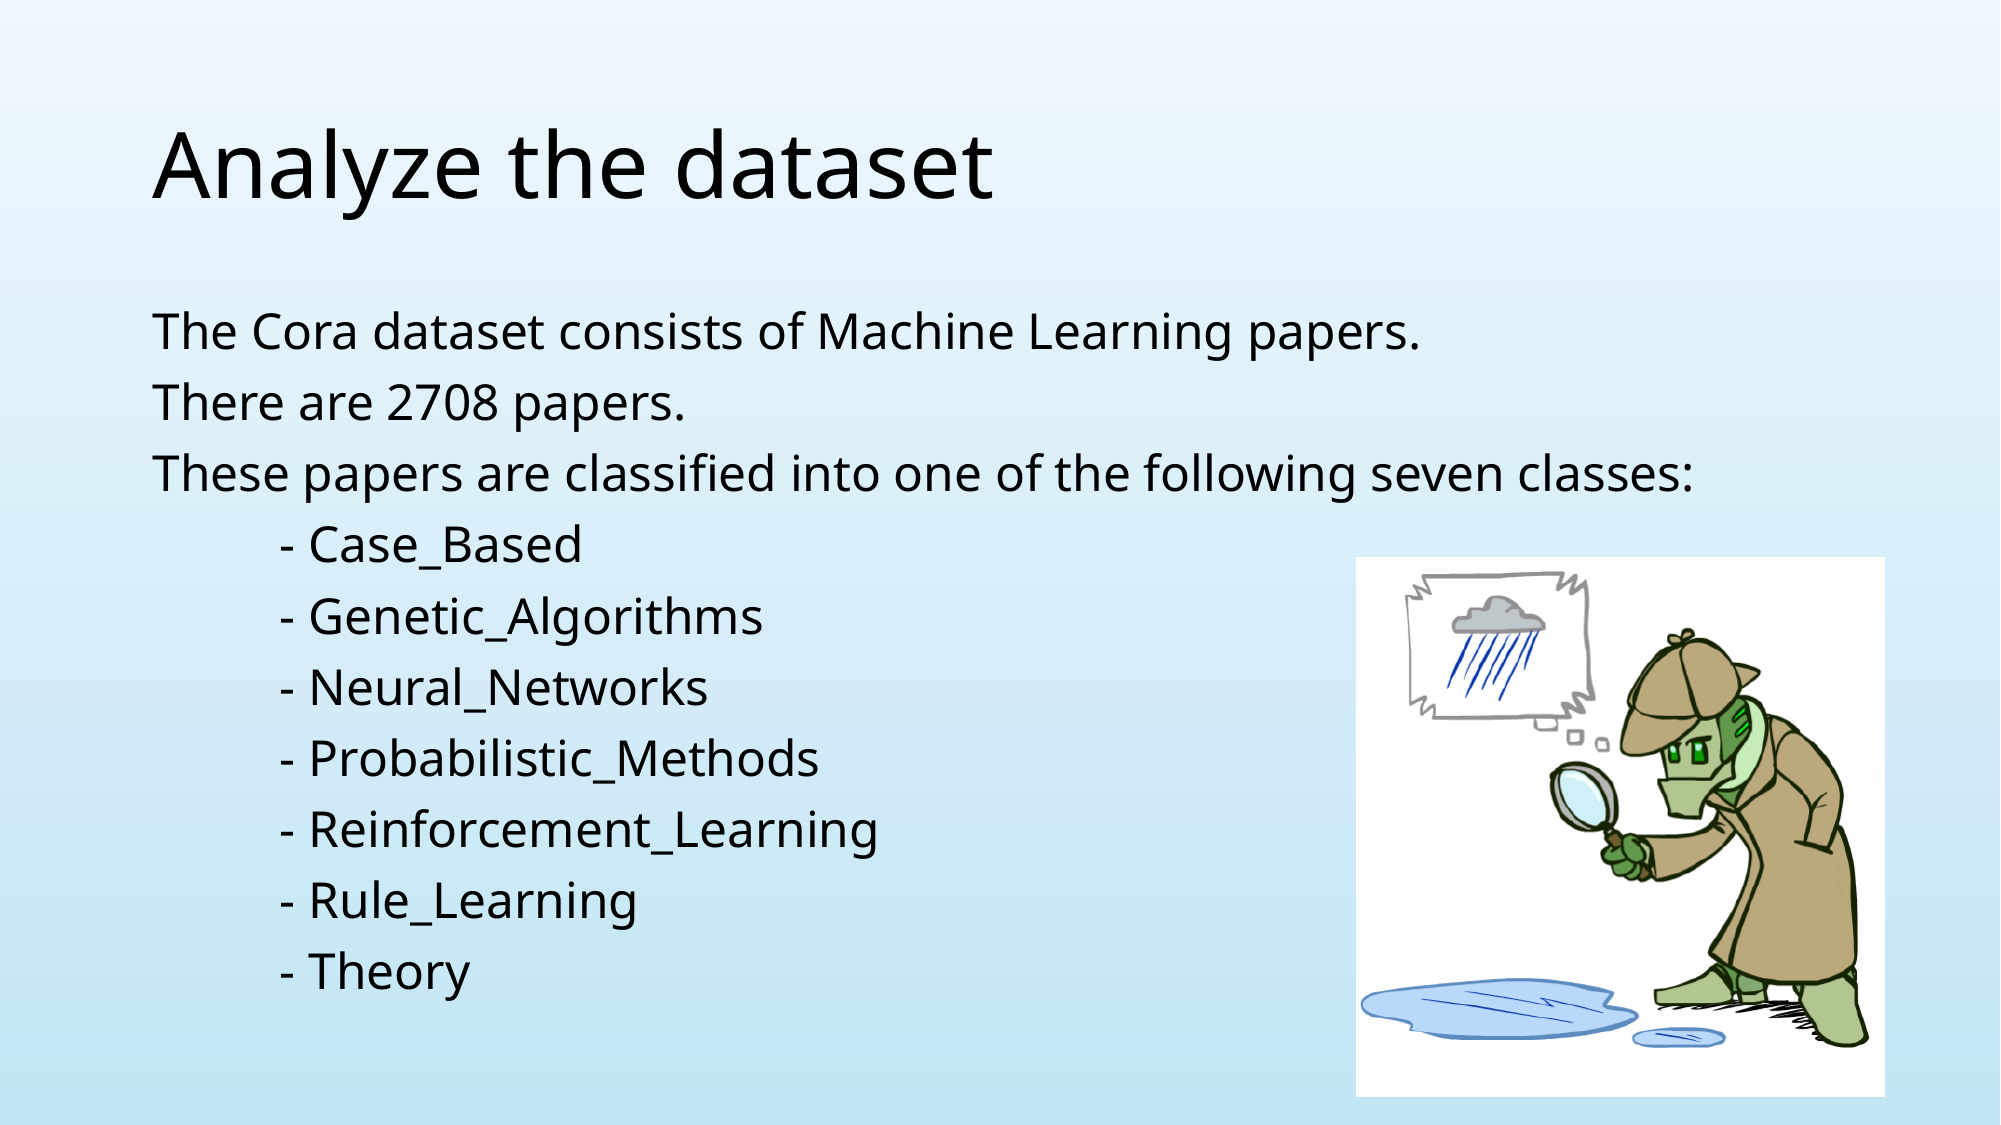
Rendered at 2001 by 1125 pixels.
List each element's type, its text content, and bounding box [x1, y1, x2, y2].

list The Cora dataset consists of Machine Learning papers. There are 2708 papers. These papers are classified into one of the following seven classes: - Case_Based - Genetic_Algorithms - Neural_Networks - Probabilistic_Methods - Reinforcement_Learning - Rule_Learning - Theory [137, 299, 1863, 1014]
title Analyze the dataset [137, 59, 1863, 278]
picture [1356, 556, 1885, 1098]
